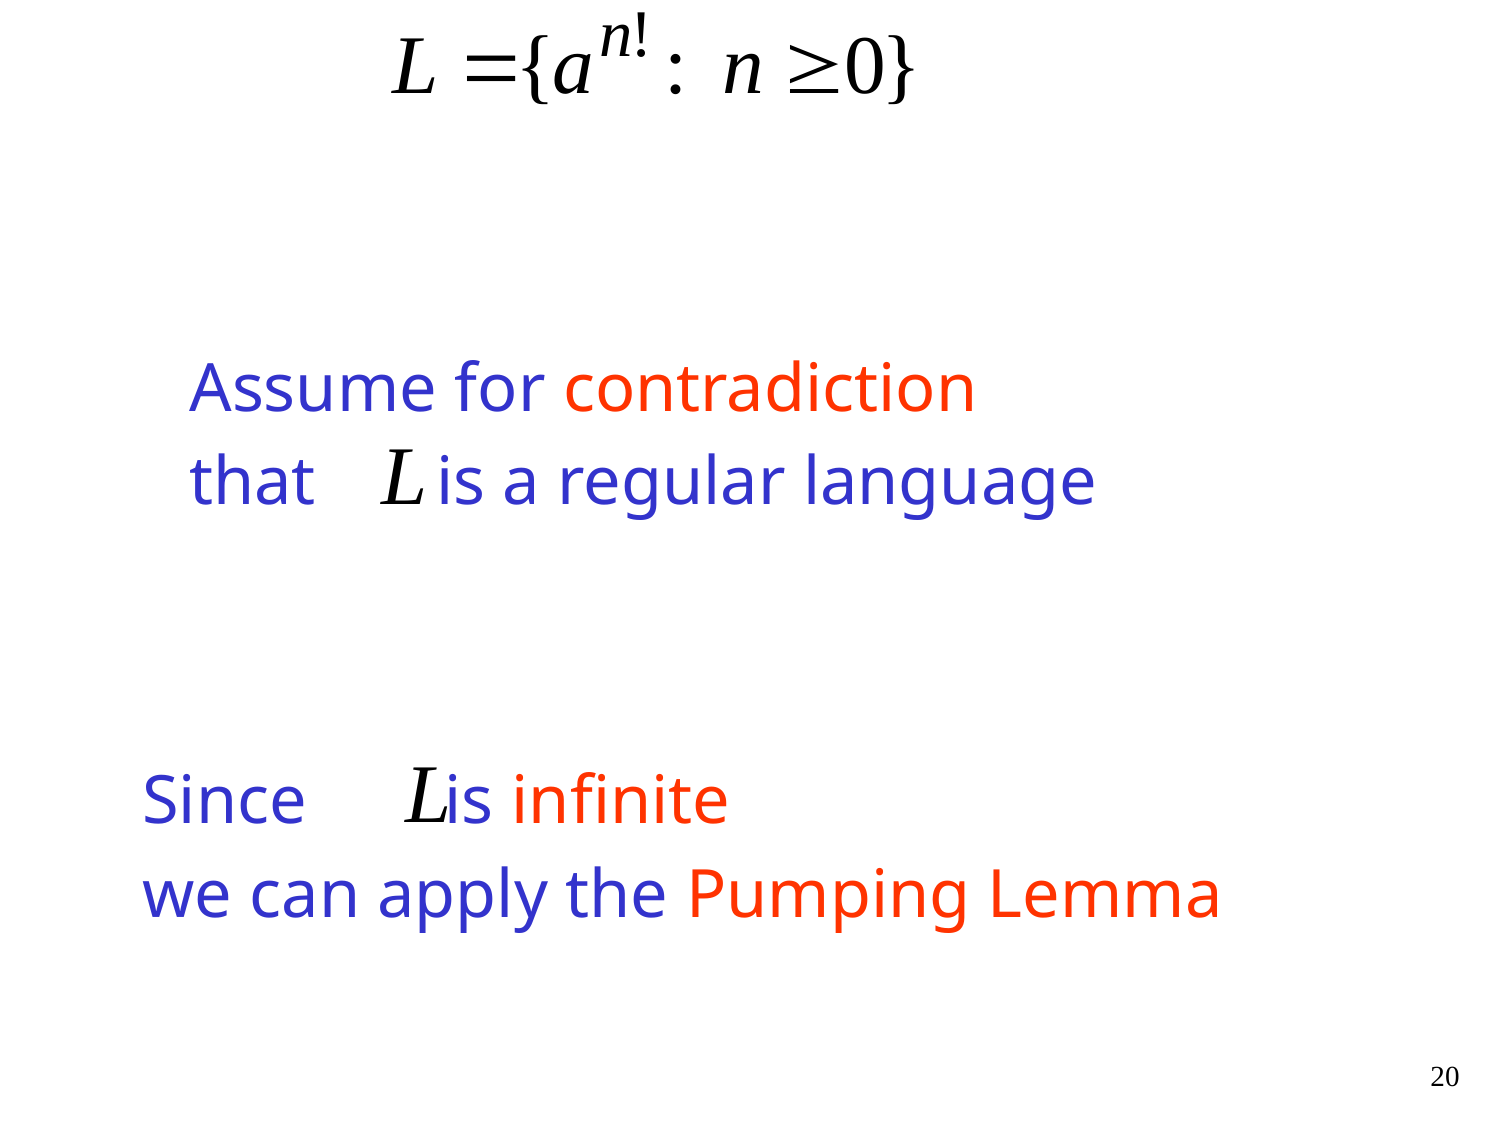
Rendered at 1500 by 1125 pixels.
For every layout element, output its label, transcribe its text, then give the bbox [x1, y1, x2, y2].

text_box Since is infinite we can apply the Pumping Lemma [127, 749, 1256, 938]
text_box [399, 762, 455, 828]
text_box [387, 0, 919, 119]
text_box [375, 443, 430, 509]
slide_number 20 [1162, 1049, 1476, 1101]
text_box Assume for contradiction that is a regular language [174, 337, 1114, 526]
